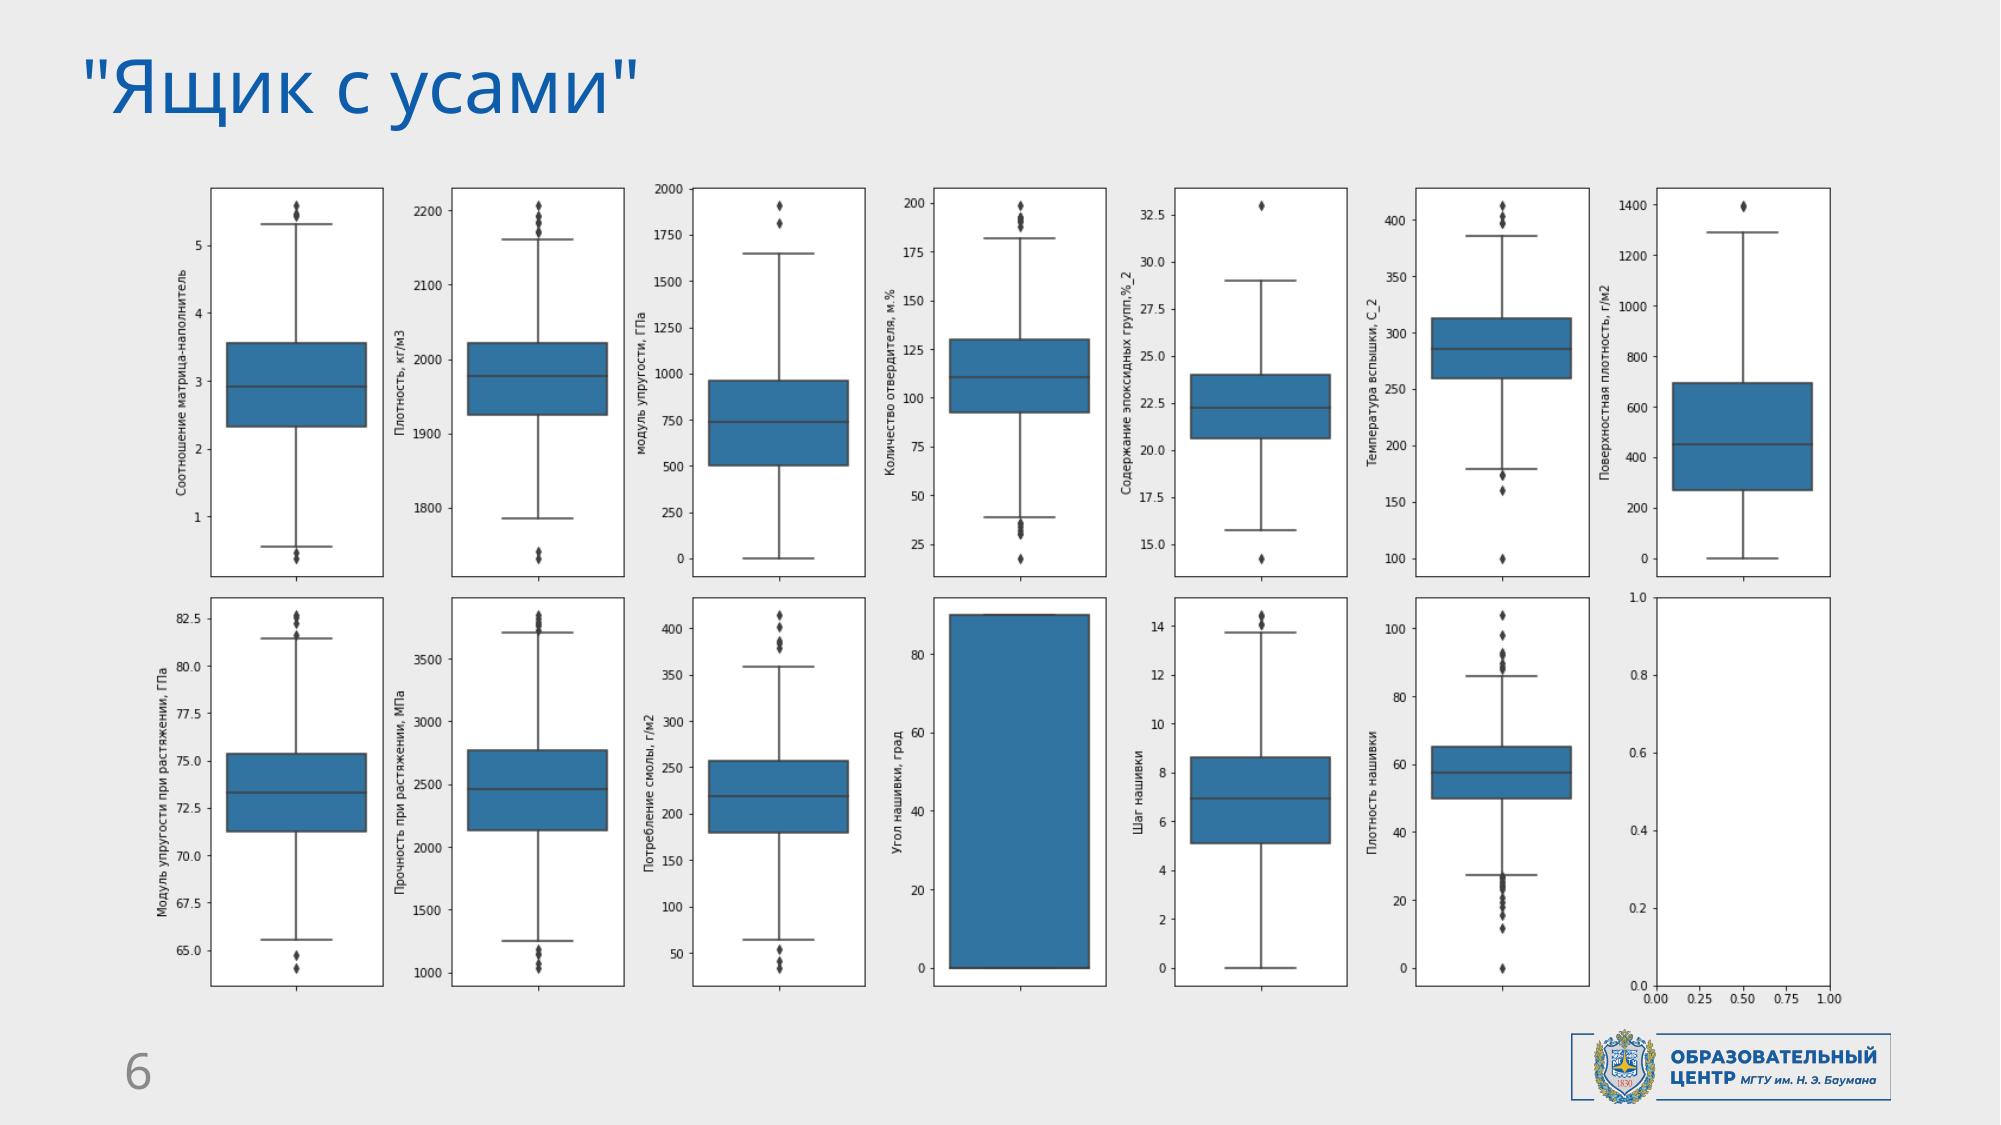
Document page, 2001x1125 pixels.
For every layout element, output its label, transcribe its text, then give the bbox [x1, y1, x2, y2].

picture [1571, 1029, 1891, 1104]
title "Ящик с усами" [66, 21, 1929, 158]
picture [149, 176, 1851, 1015]
slide_number 6 [109, 1043, 248, 1104]
